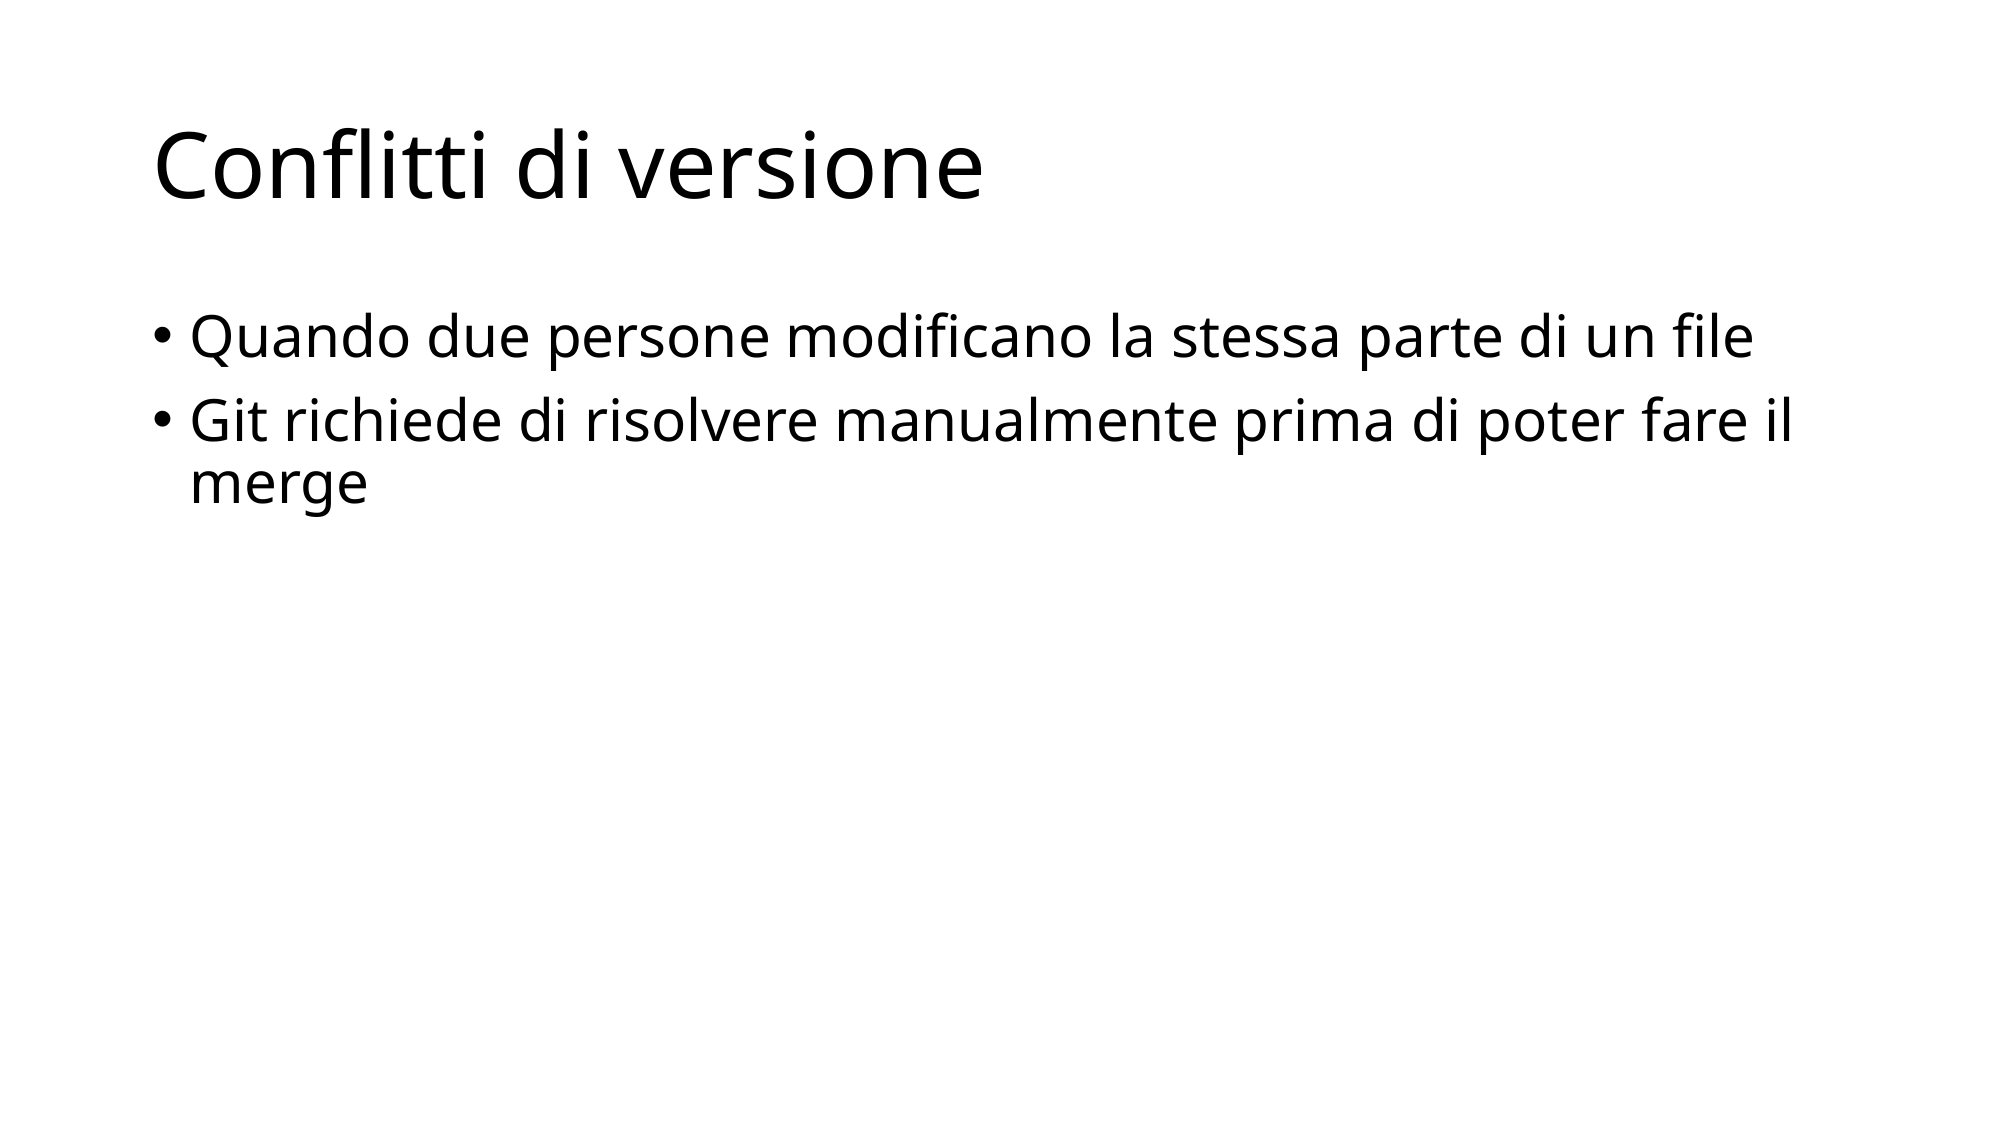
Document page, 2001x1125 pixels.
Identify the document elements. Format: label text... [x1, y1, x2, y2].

title Conflitti di versione [137, 59, 1863, 278]
list Quando due persone modificano la stessa parte di un file Git richiede di risolvere manualmente prima di poter fare il merge [137, 299, 1863, 1014]
